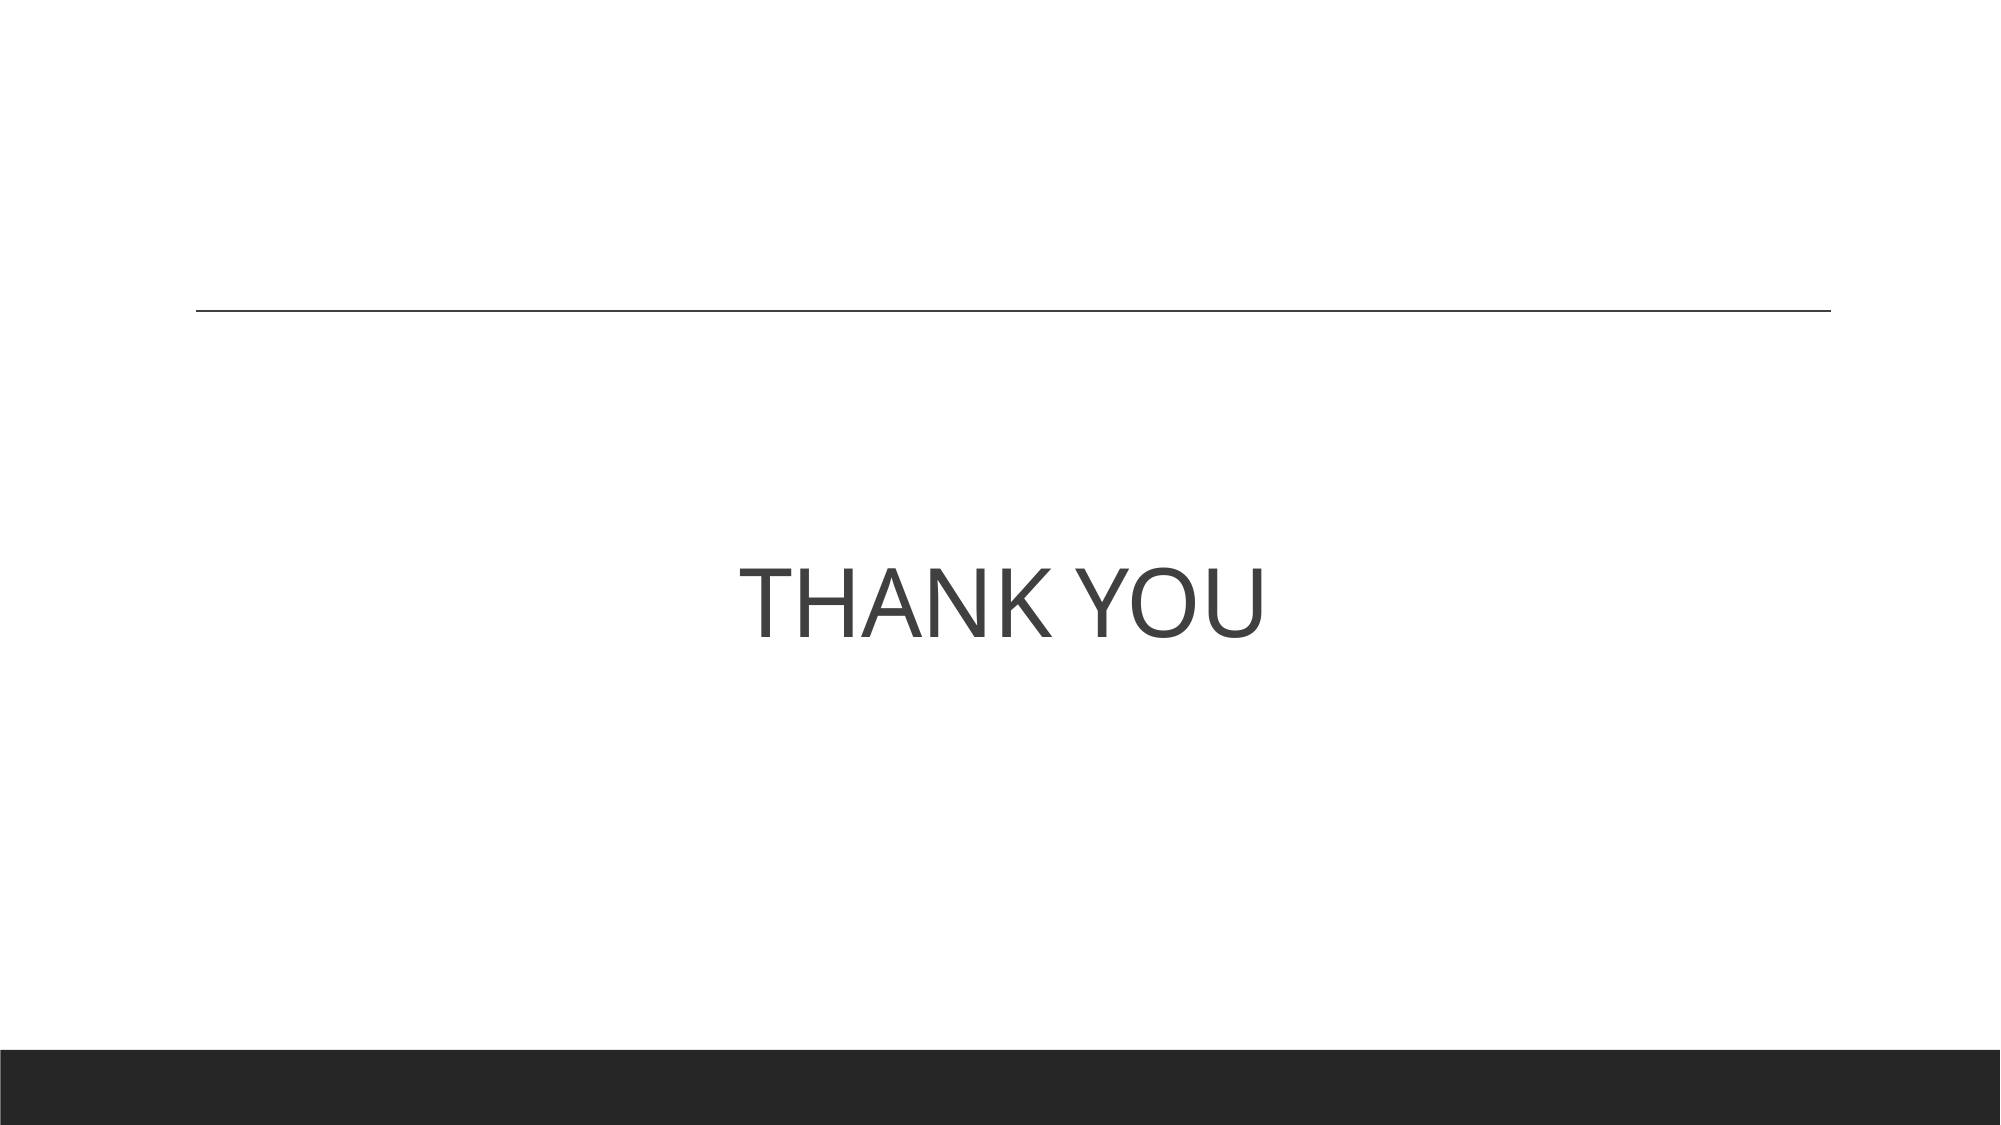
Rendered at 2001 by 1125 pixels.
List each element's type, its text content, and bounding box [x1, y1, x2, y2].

title THANK YOU [180, 403, 1830, 666]
